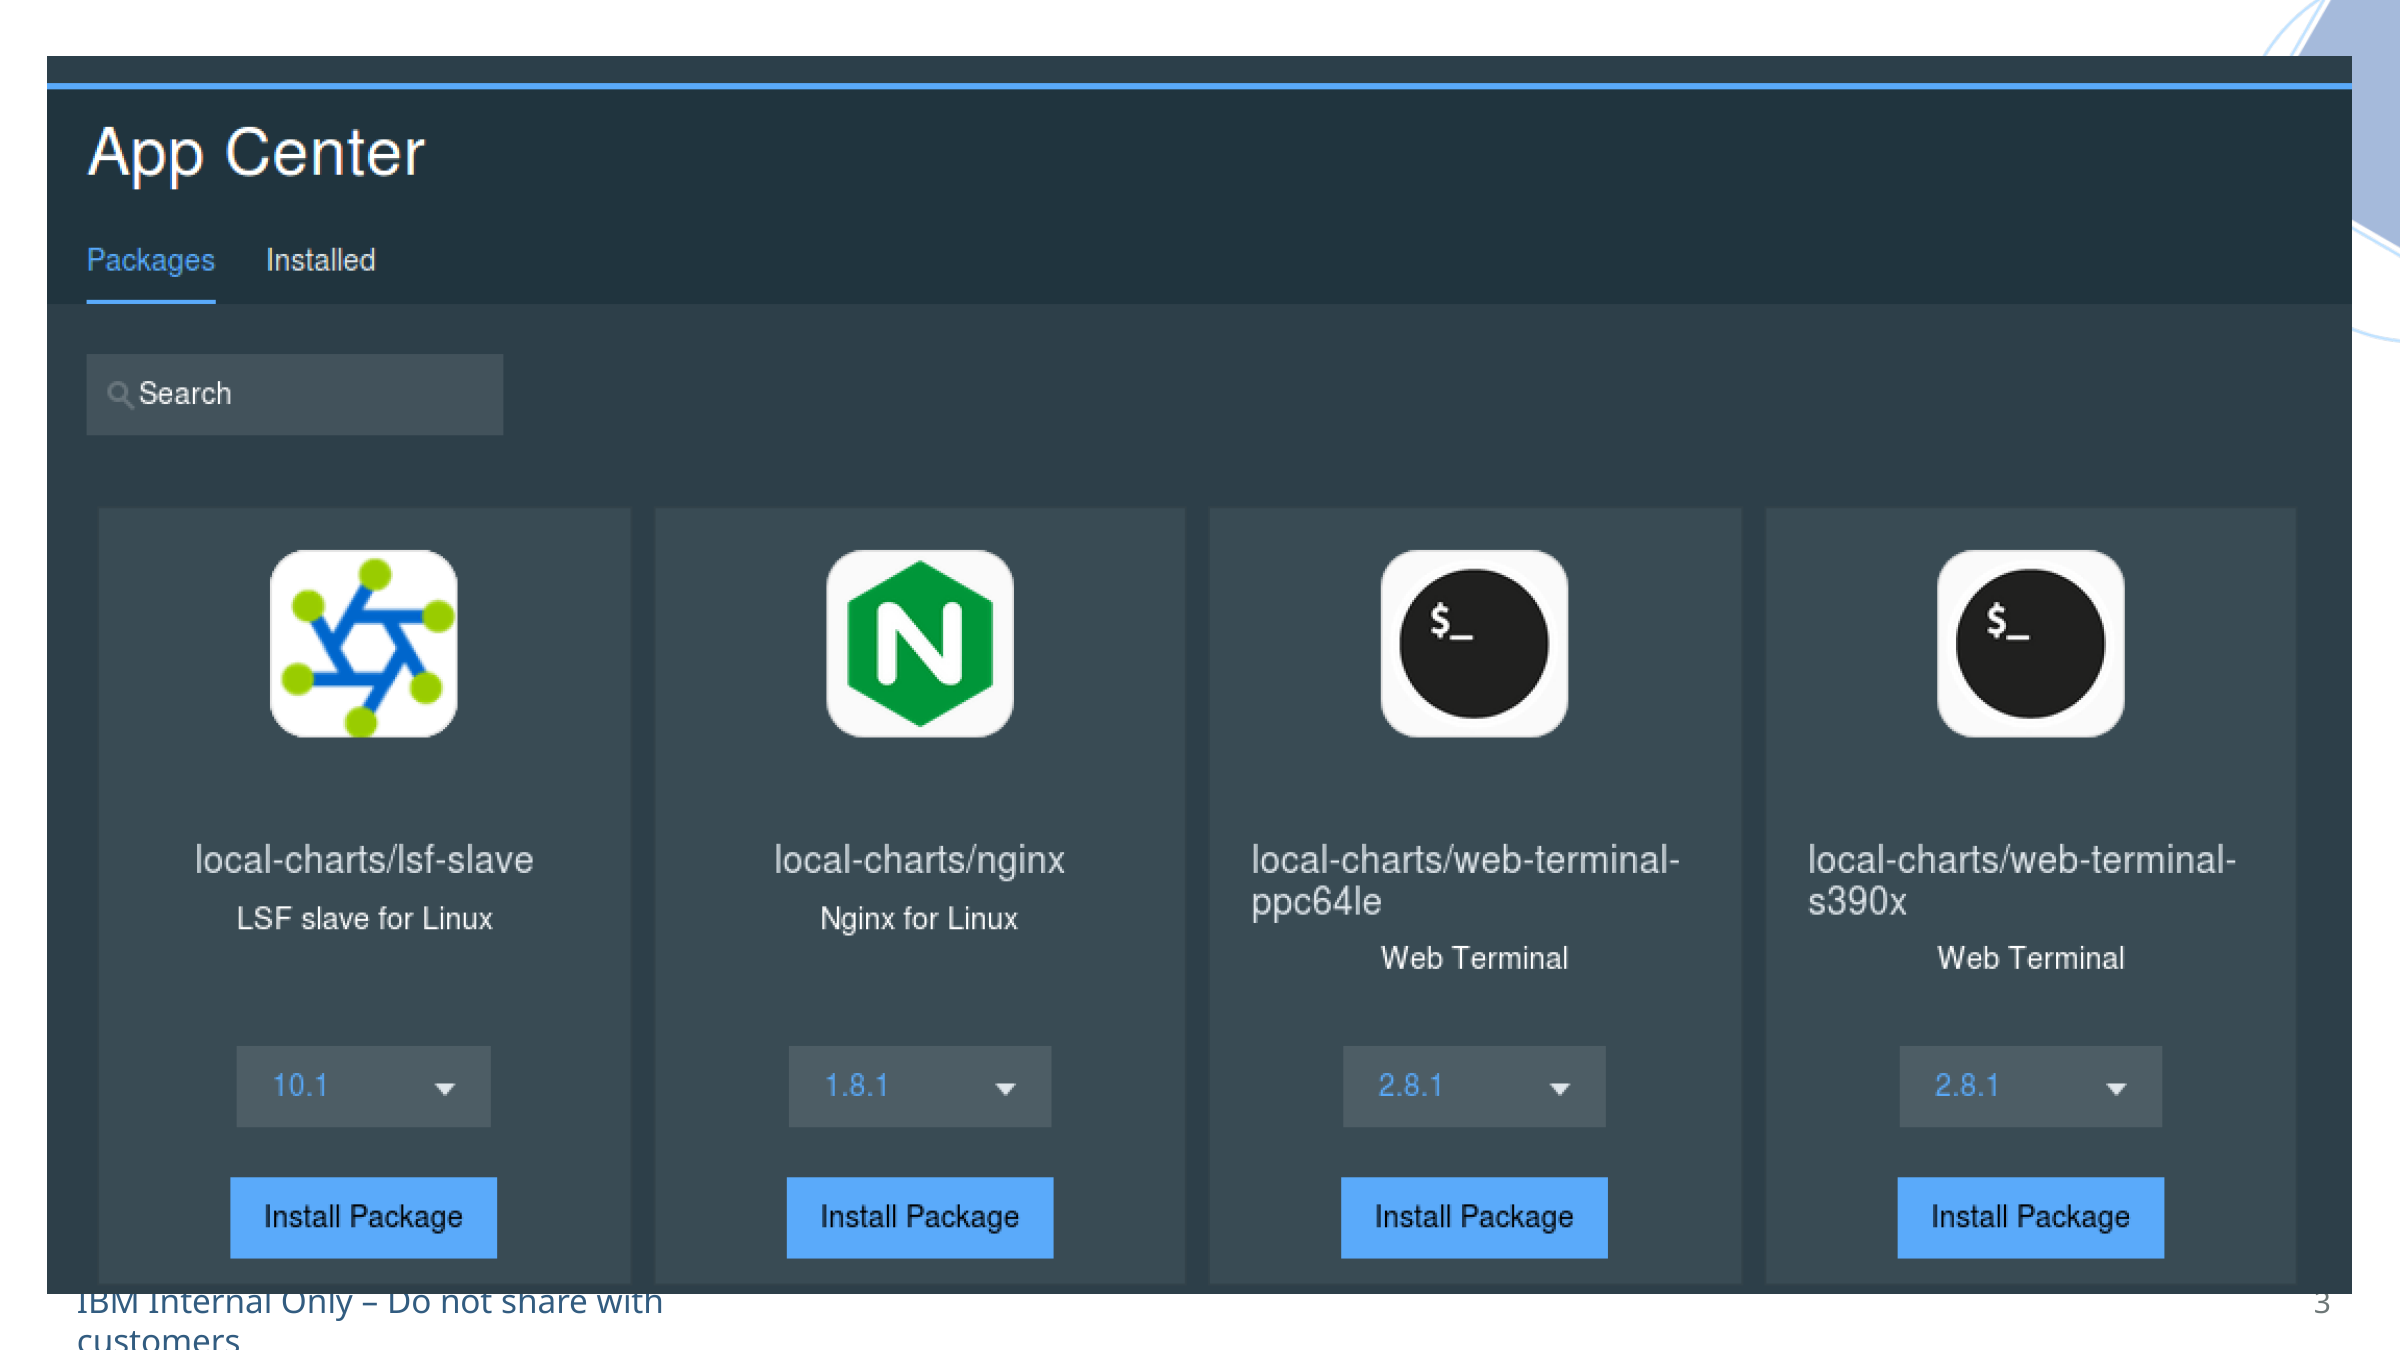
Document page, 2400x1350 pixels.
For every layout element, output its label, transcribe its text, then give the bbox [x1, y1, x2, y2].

picture [47, 56, 2353, 1294]
slide_number 3 [2240, 1301, 2346, 1340]
